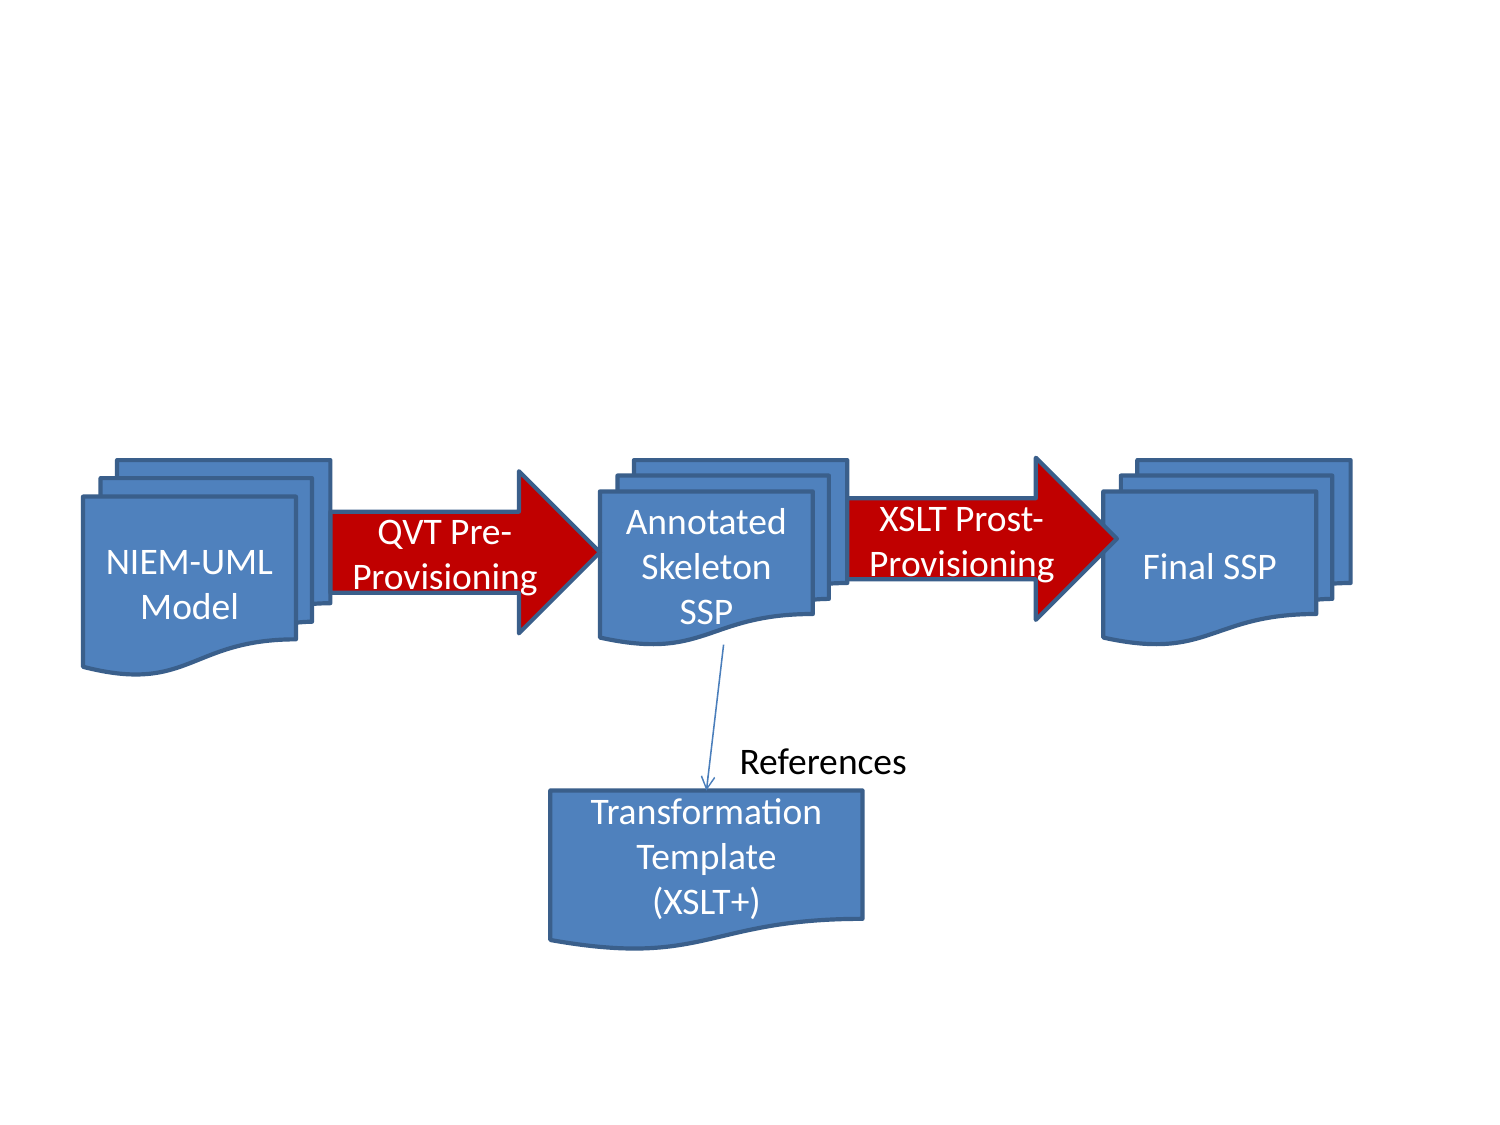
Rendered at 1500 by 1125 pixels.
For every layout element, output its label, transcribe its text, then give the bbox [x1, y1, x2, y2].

text_box Annotated Skeleton SSP [597, 458, 850, 647]
text_box QVT Pre-Provisioning [328, 469, 603, 636]
text_box XSLT Prost-Provisioning [845, 455, 1120, 622]
text_box NIEM-UML Model [80, 458, 333, 677]
text_box Final SSP [1101, 458, 1353, 647]
text_box References [724, 729, 922, 790]
text_box Transformation Template (XSLT+) [548, 788, 865, 951]
